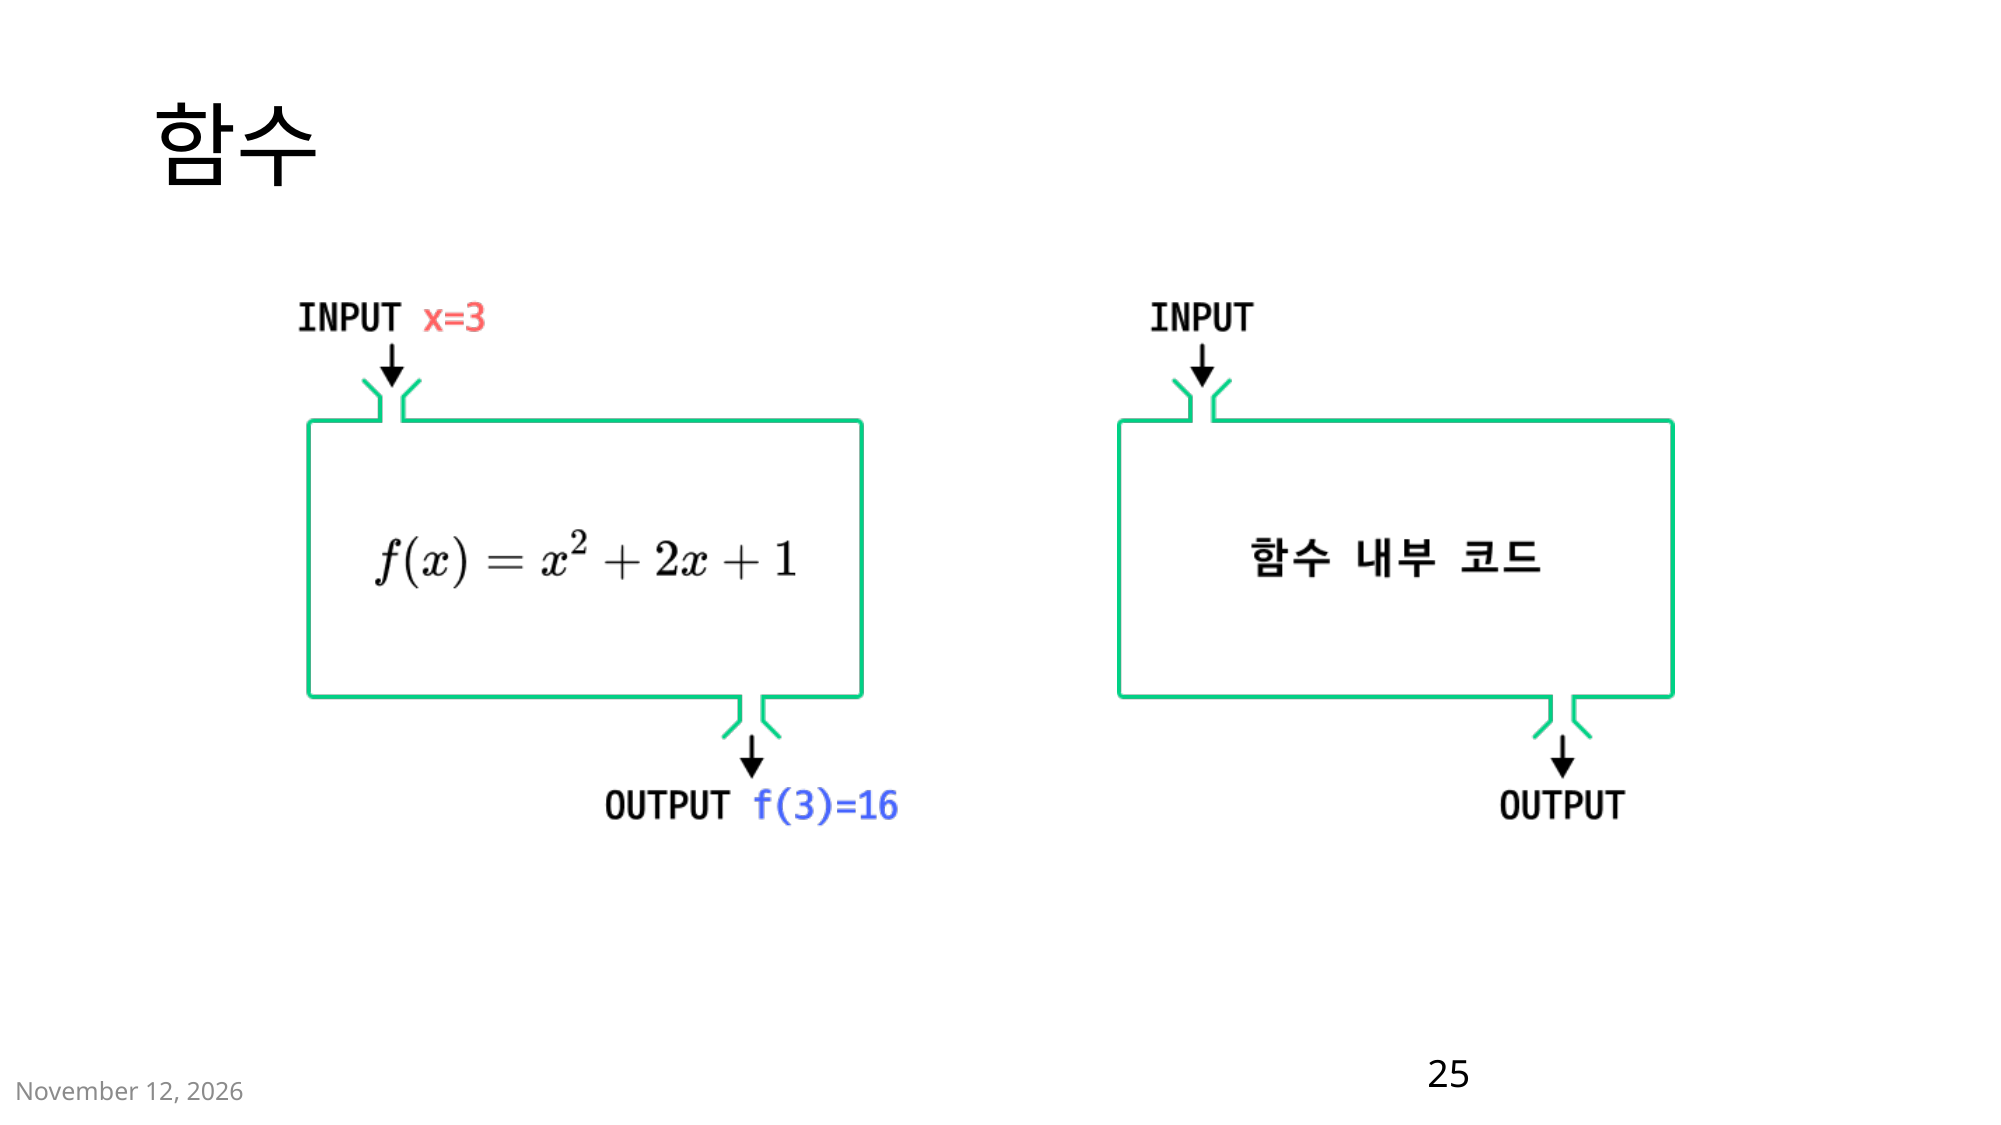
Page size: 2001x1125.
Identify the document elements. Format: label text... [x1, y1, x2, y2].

picture [297, 294, 899, 831]
slide_number 2024년 1월 [0, 1062, 450, 1123]
picture [1117, 294, 1675, 831]
slide_number 25 [1412, 1042, 1863, 1103]
title 함수 [137, 59, 1863, 241]
